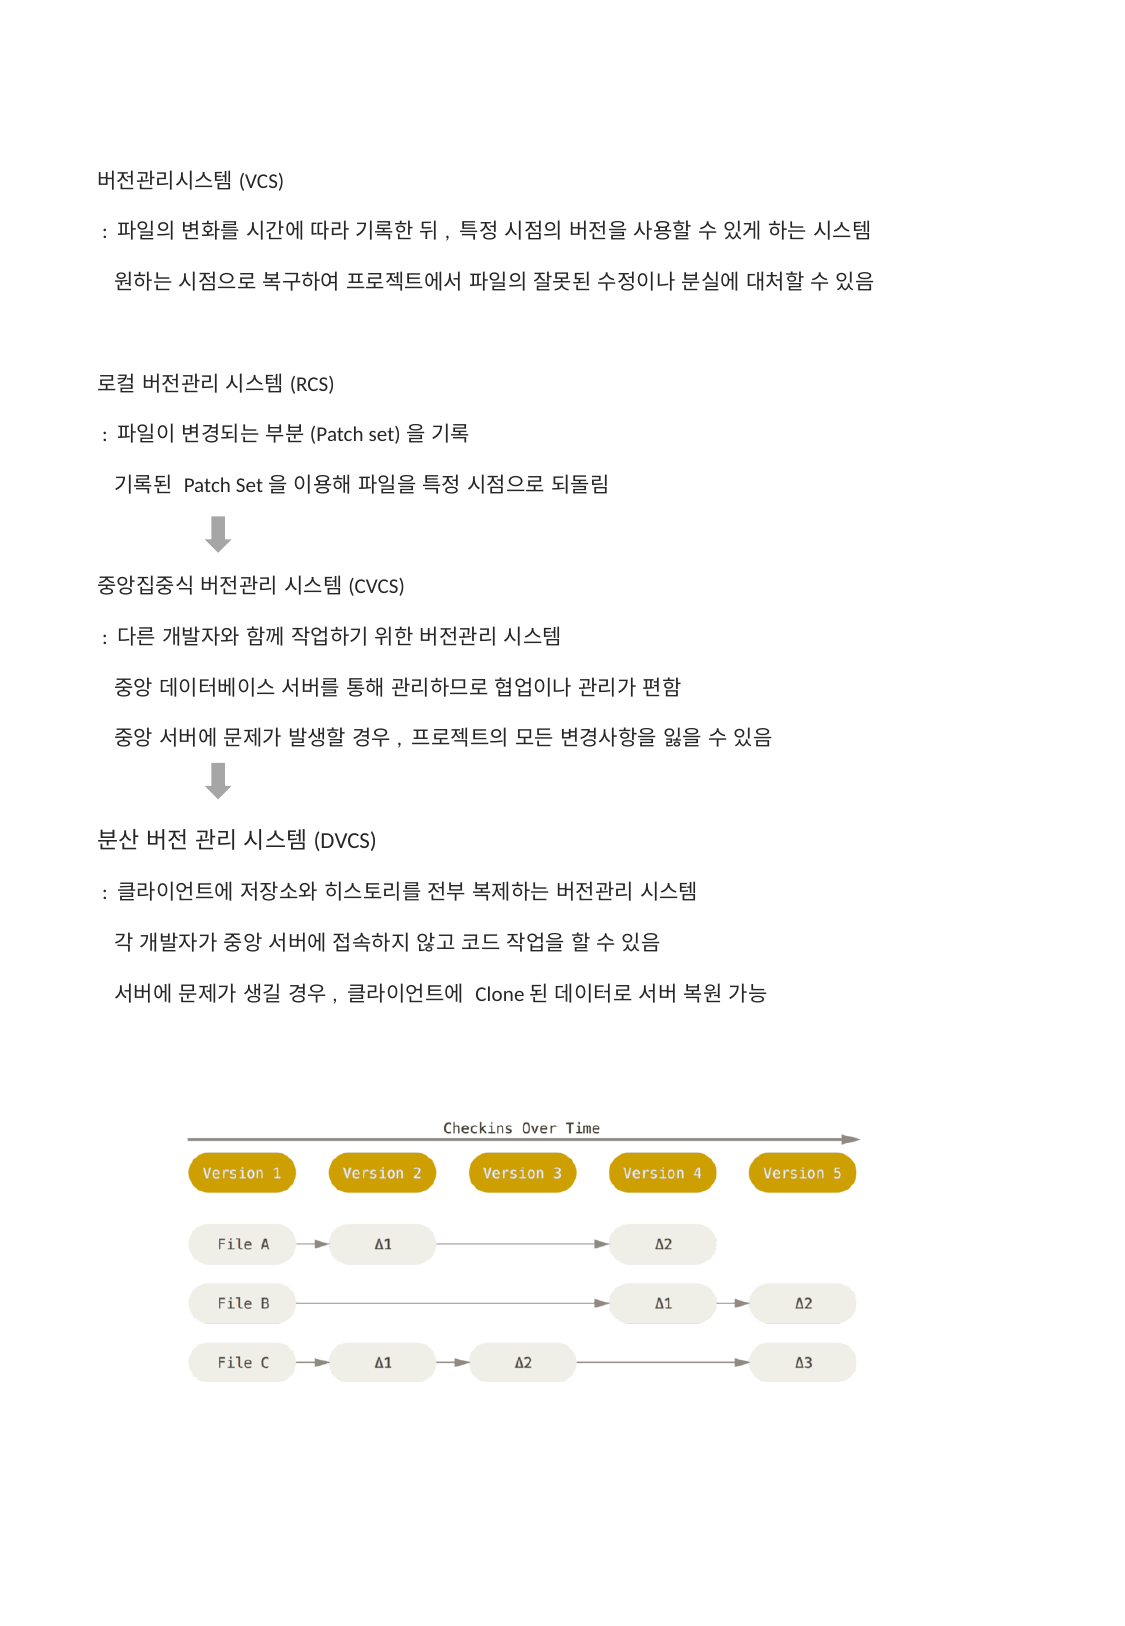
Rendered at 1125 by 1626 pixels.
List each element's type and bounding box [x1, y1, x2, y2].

text_box [82, 159, 1125, 1019]
picture [187, 1121, 861, 1383]
